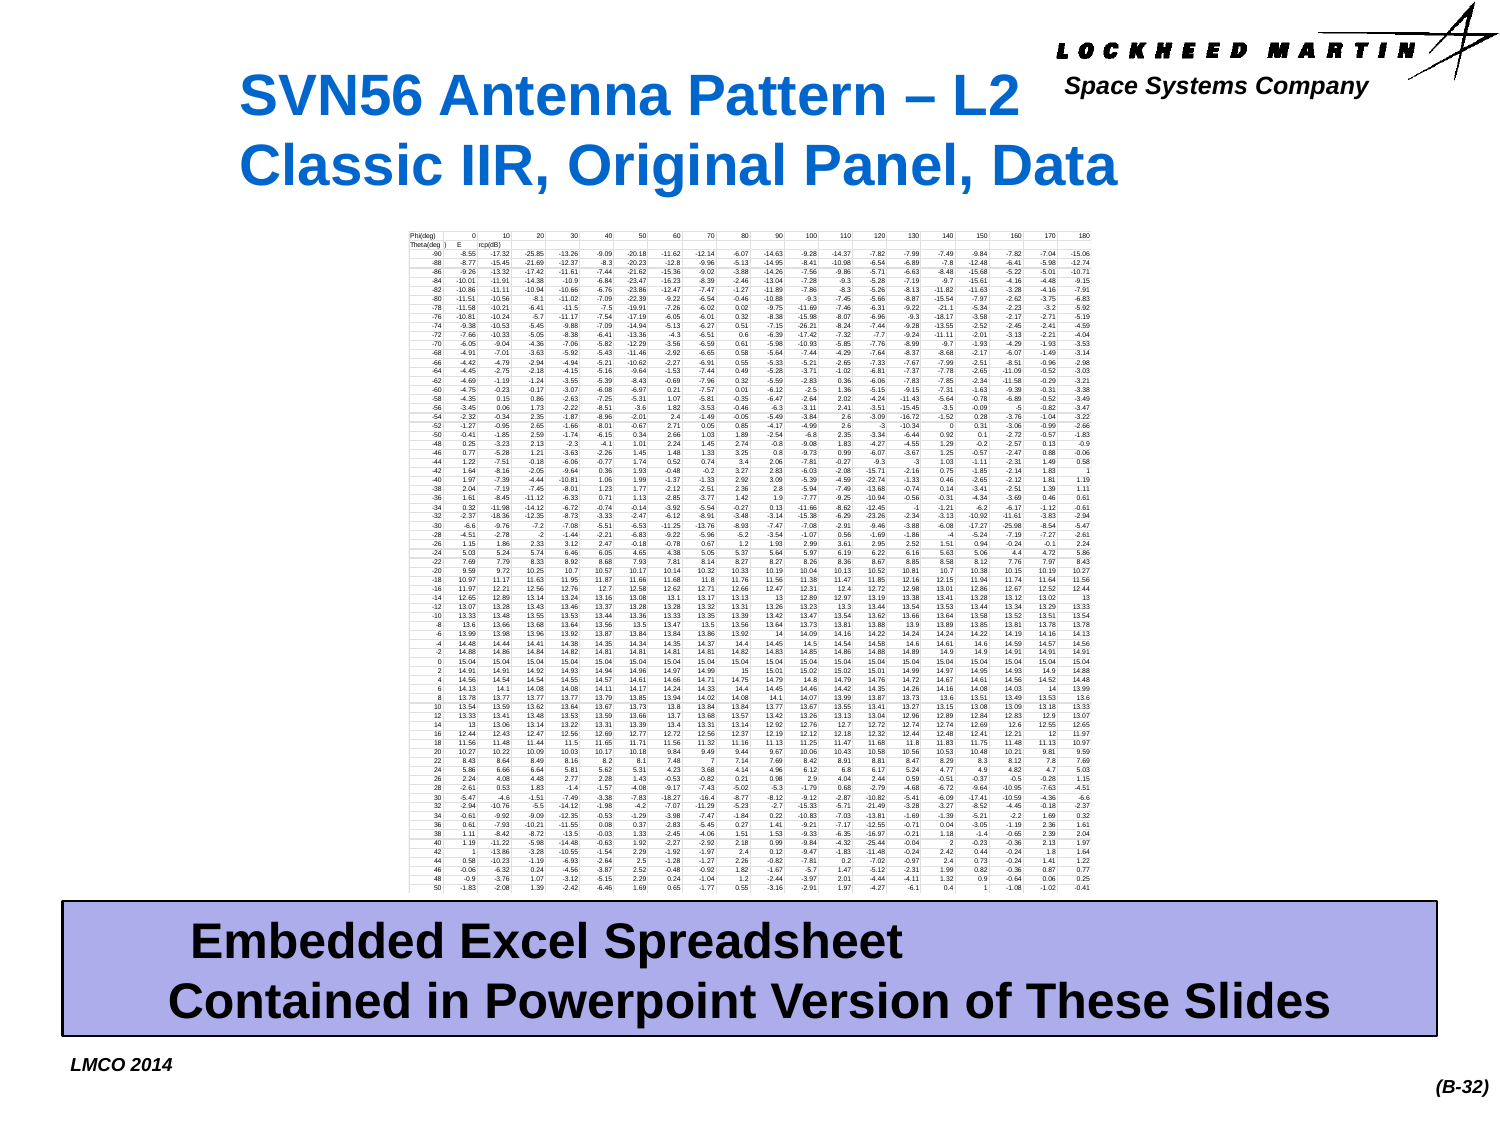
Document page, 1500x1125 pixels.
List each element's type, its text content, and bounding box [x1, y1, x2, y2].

picture [1315, 83, 1321, 92]
text_box SVN56 Antenna Pattern – L2 Classic IIR, Original Panel, Data [224, 49, 1138, 205]
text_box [408, 230, 1092, 894]
picture [1050, 0, 1500, 99]
text_box Embedded Excel Spreadsheet Contained in Powerpoint Version of These Slides [62, 901, 1438, 1036]
